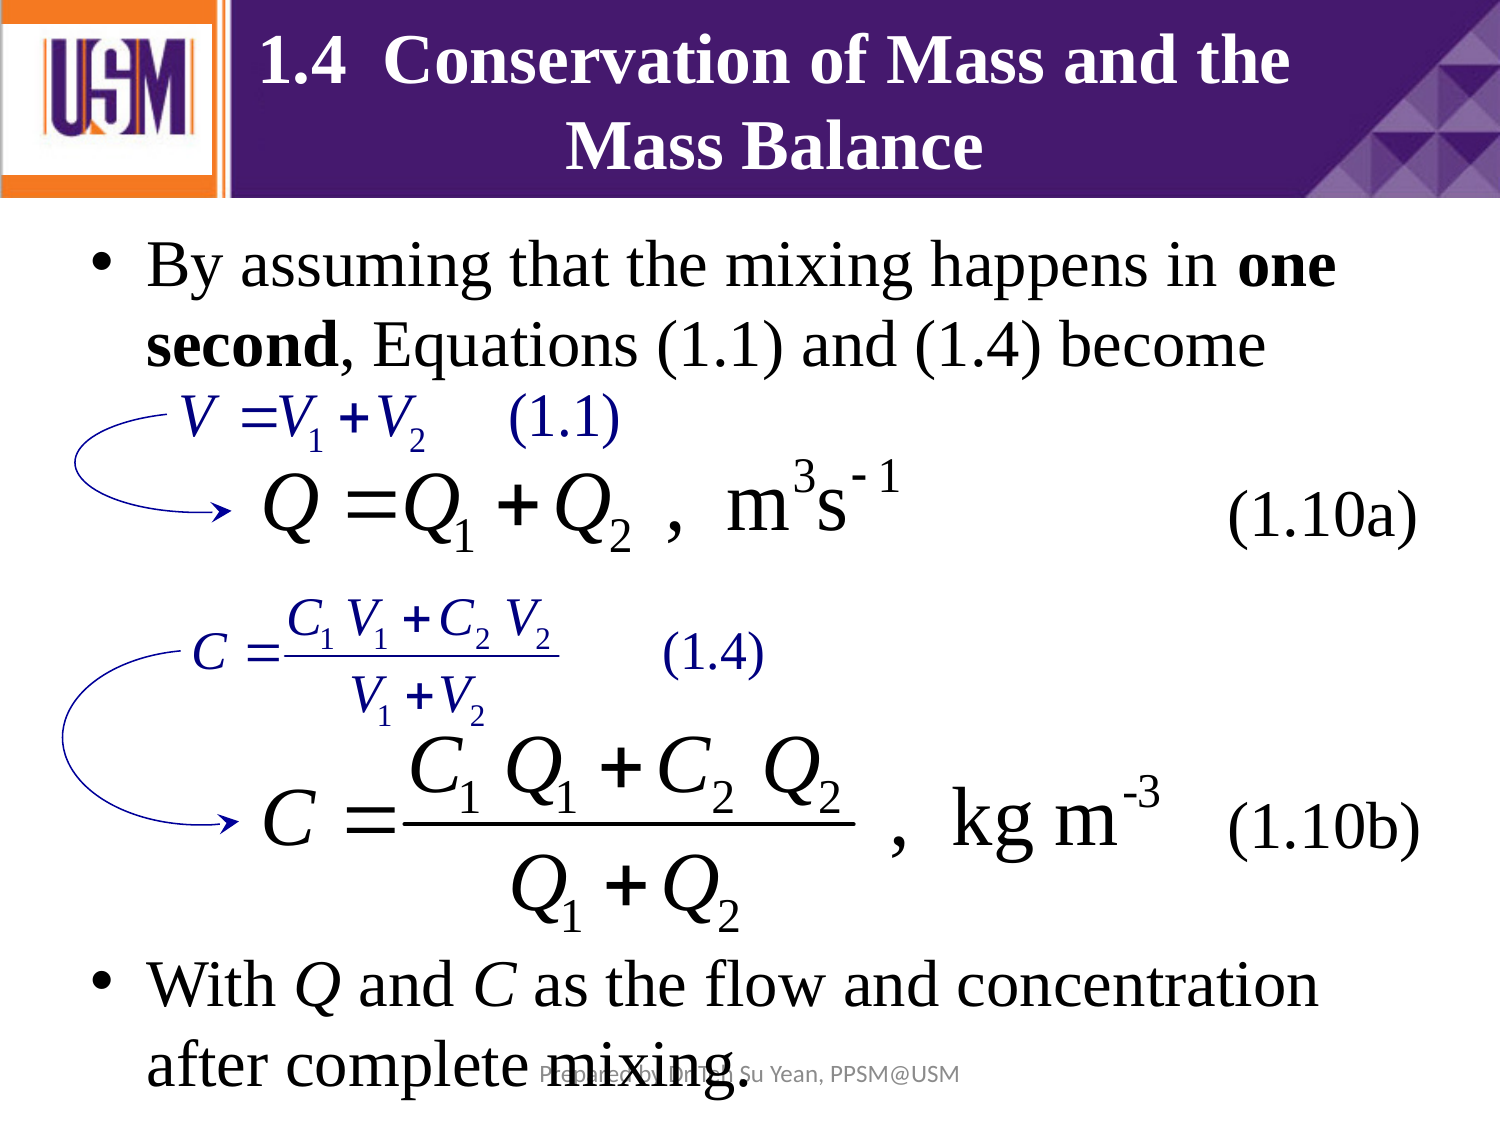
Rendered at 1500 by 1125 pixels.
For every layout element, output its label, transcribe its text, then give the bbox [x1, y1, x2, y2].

text_box [61, 650, 239, 835]
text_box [249, 712, 1173, 951]
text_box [249, 437, 915, 574]
text_box (1.10a) [1212, 462, 1450, 558]
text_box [174, 374, 632, 468]
footer Prepared by Dr Teh Su Yean, PPSM@USM [512, 1042, 988, 1103]
text_box [74, 413, 232, 523]
text_box (1.10b) [1212, 774, 1450, 870]
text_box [184, 583, 776, 738]
picture [0, 0, 1500, 198]
list By assuming that the mixing happens in one second, Equations (1.1) and (1.4) become With Q and C as the flow and concentration after complete mixing. [75, 212, 1450, 1025]
